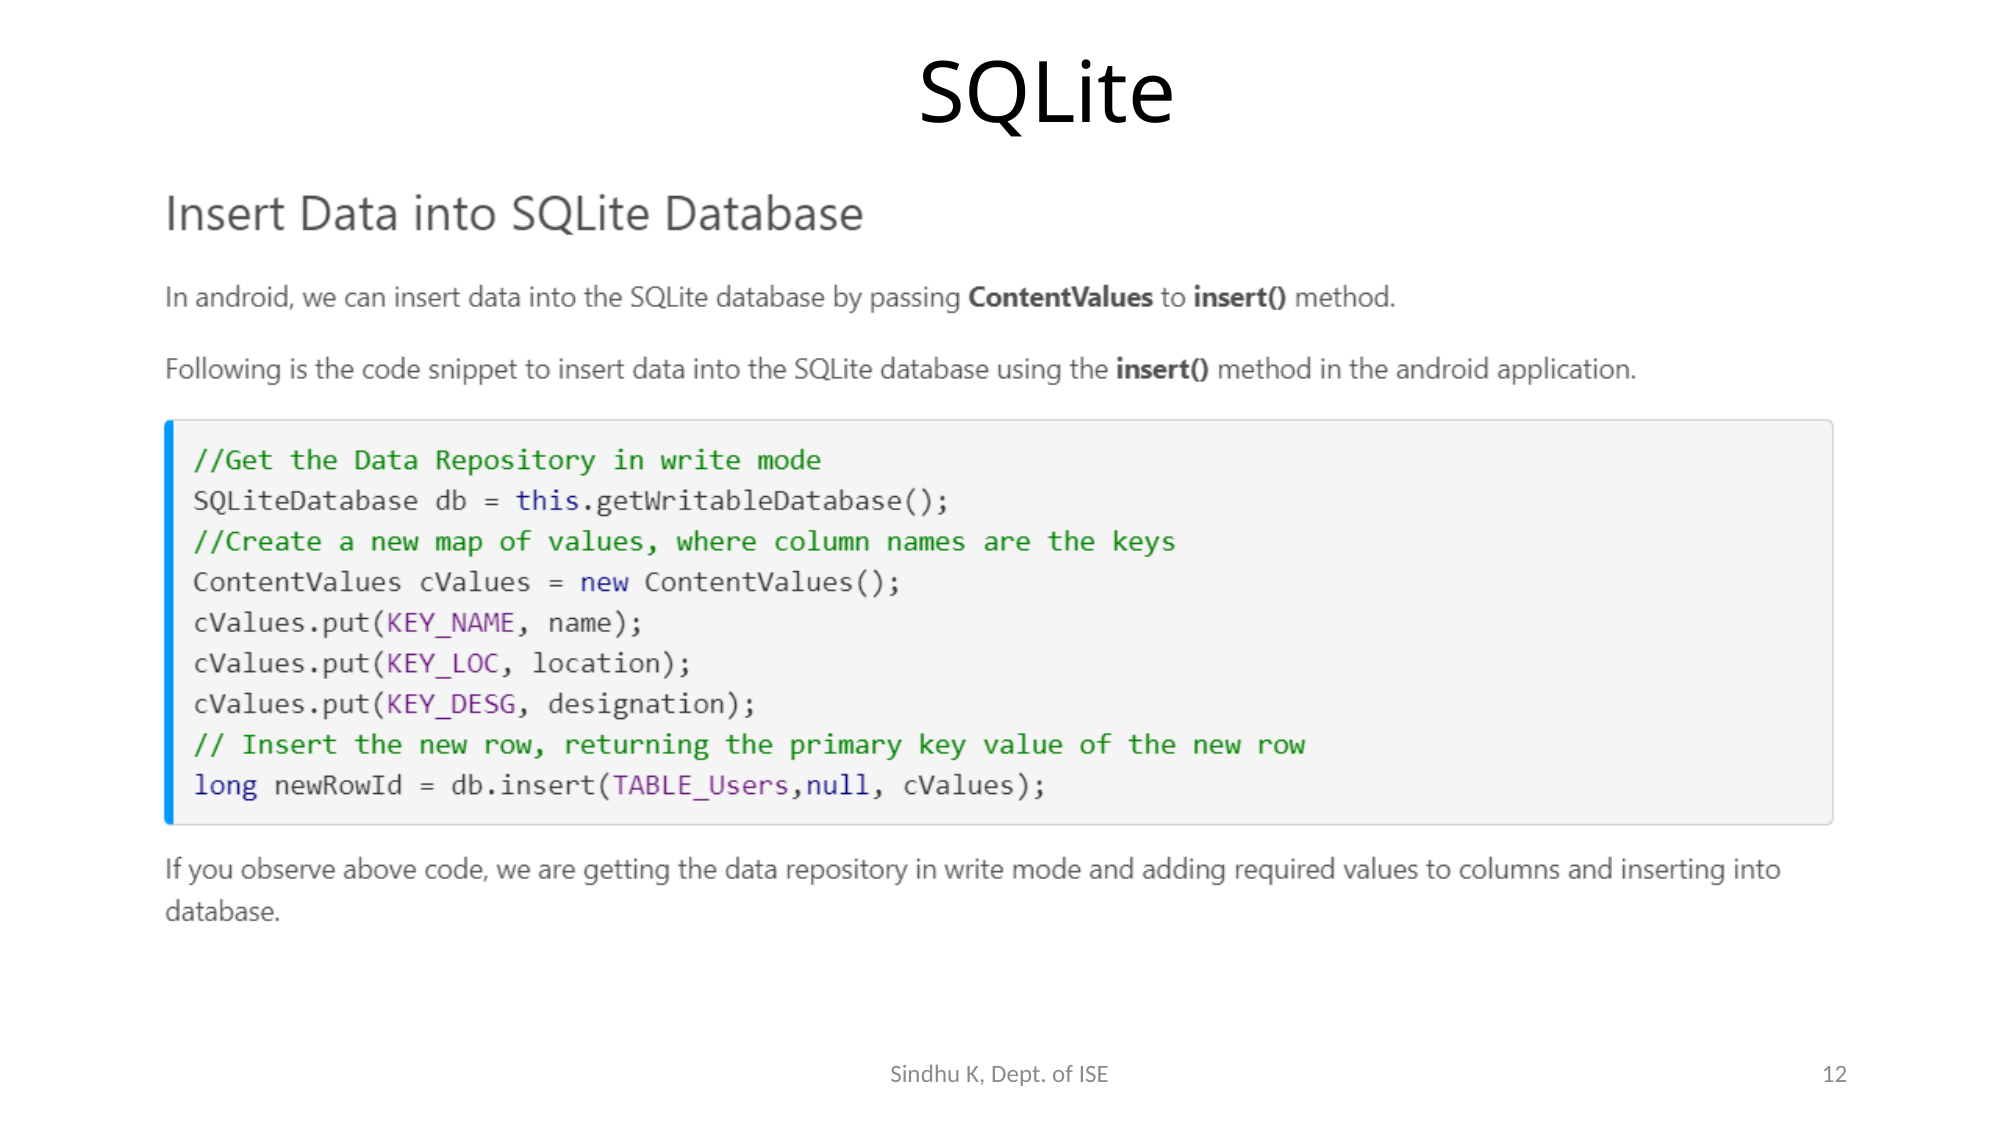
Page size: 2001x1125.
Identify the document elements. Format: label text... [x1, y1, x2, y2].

picture [155, 170, 1845, 954]
title SQLite [157, 41, 1938, 149]
footer Sindhu K, Dept. of ISE [662, 1042, 1338, 1103]
slide_number 12 [1412, 1042, 1863, 1103]
